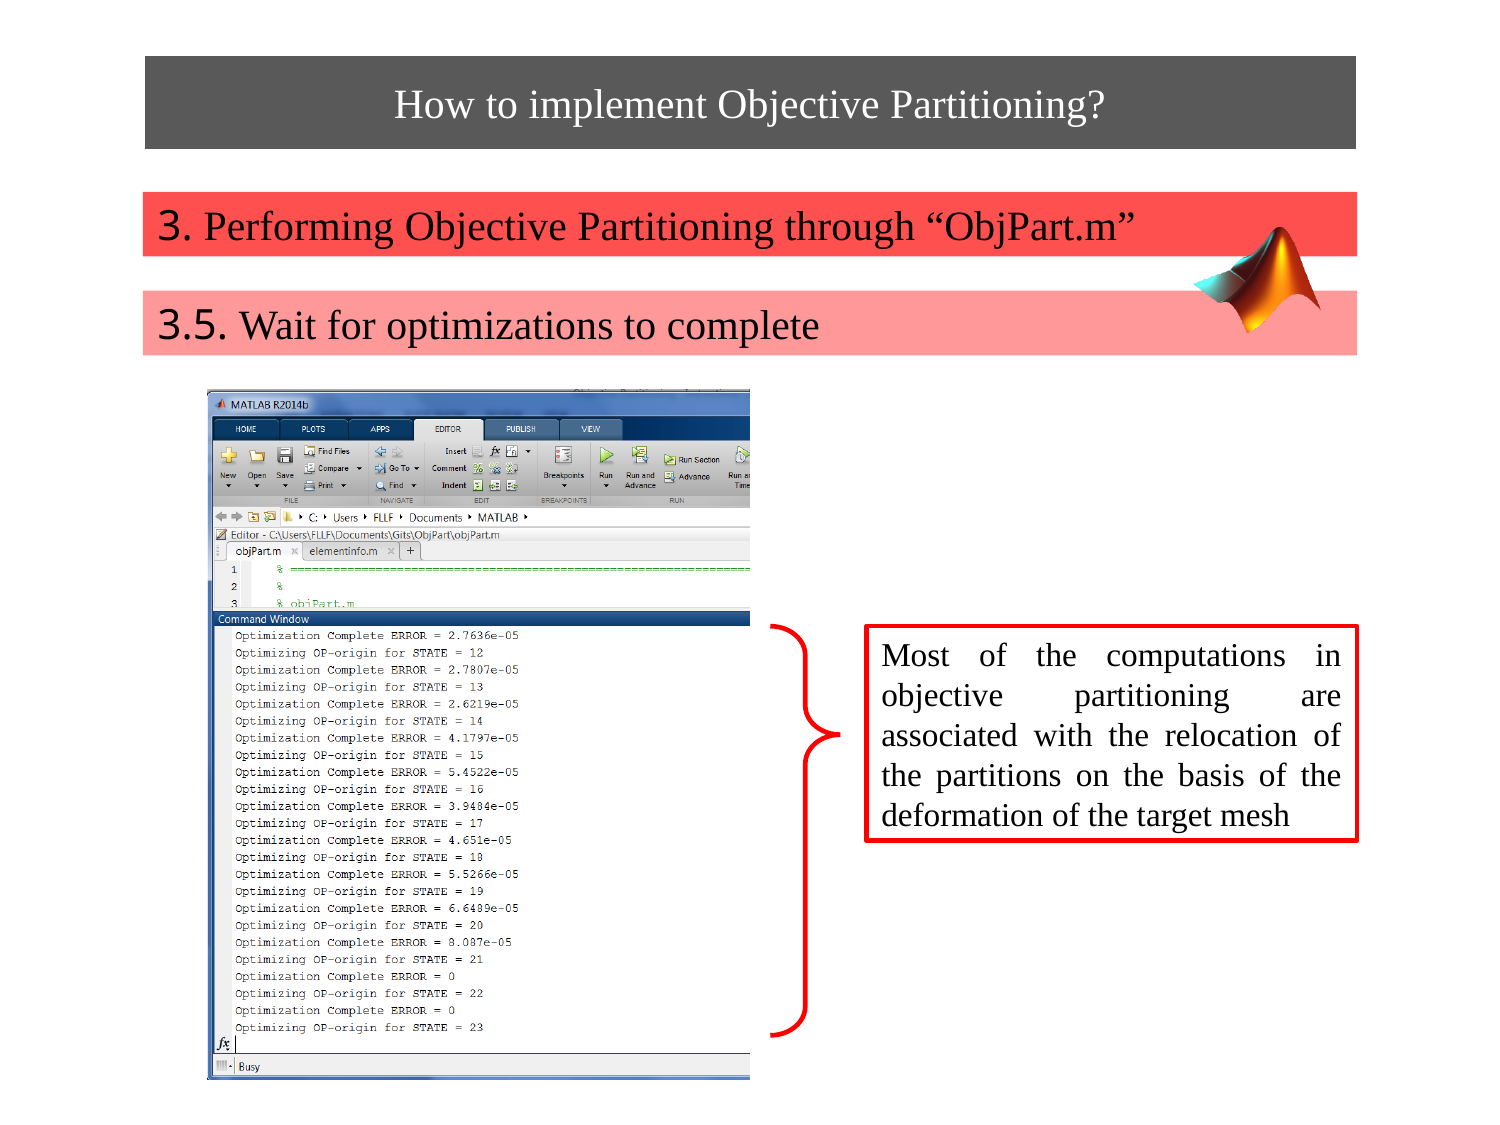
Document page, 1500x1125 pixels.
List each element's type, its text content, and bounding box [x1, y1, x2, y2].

text_box 3. Performing Objective Partitioning through “ObjPart.m” [142, 191, 1358, 257]
picture [1185, 211, 1327, 343]
text_box [770, 625, 841, 1036]
text_box How to implement Objective Partitioning? [141, 52, 1359, 152]
text_box 3.5. Wait for optimizations to complete [142, 290, 1358, 356]
picture [207, 389, 750, 1080]
text_box Most of the computations in objective partitioning are associated with the relocation of the partitions on the basis of the deformation of the target mesh [866, 626, 1357, 841]
